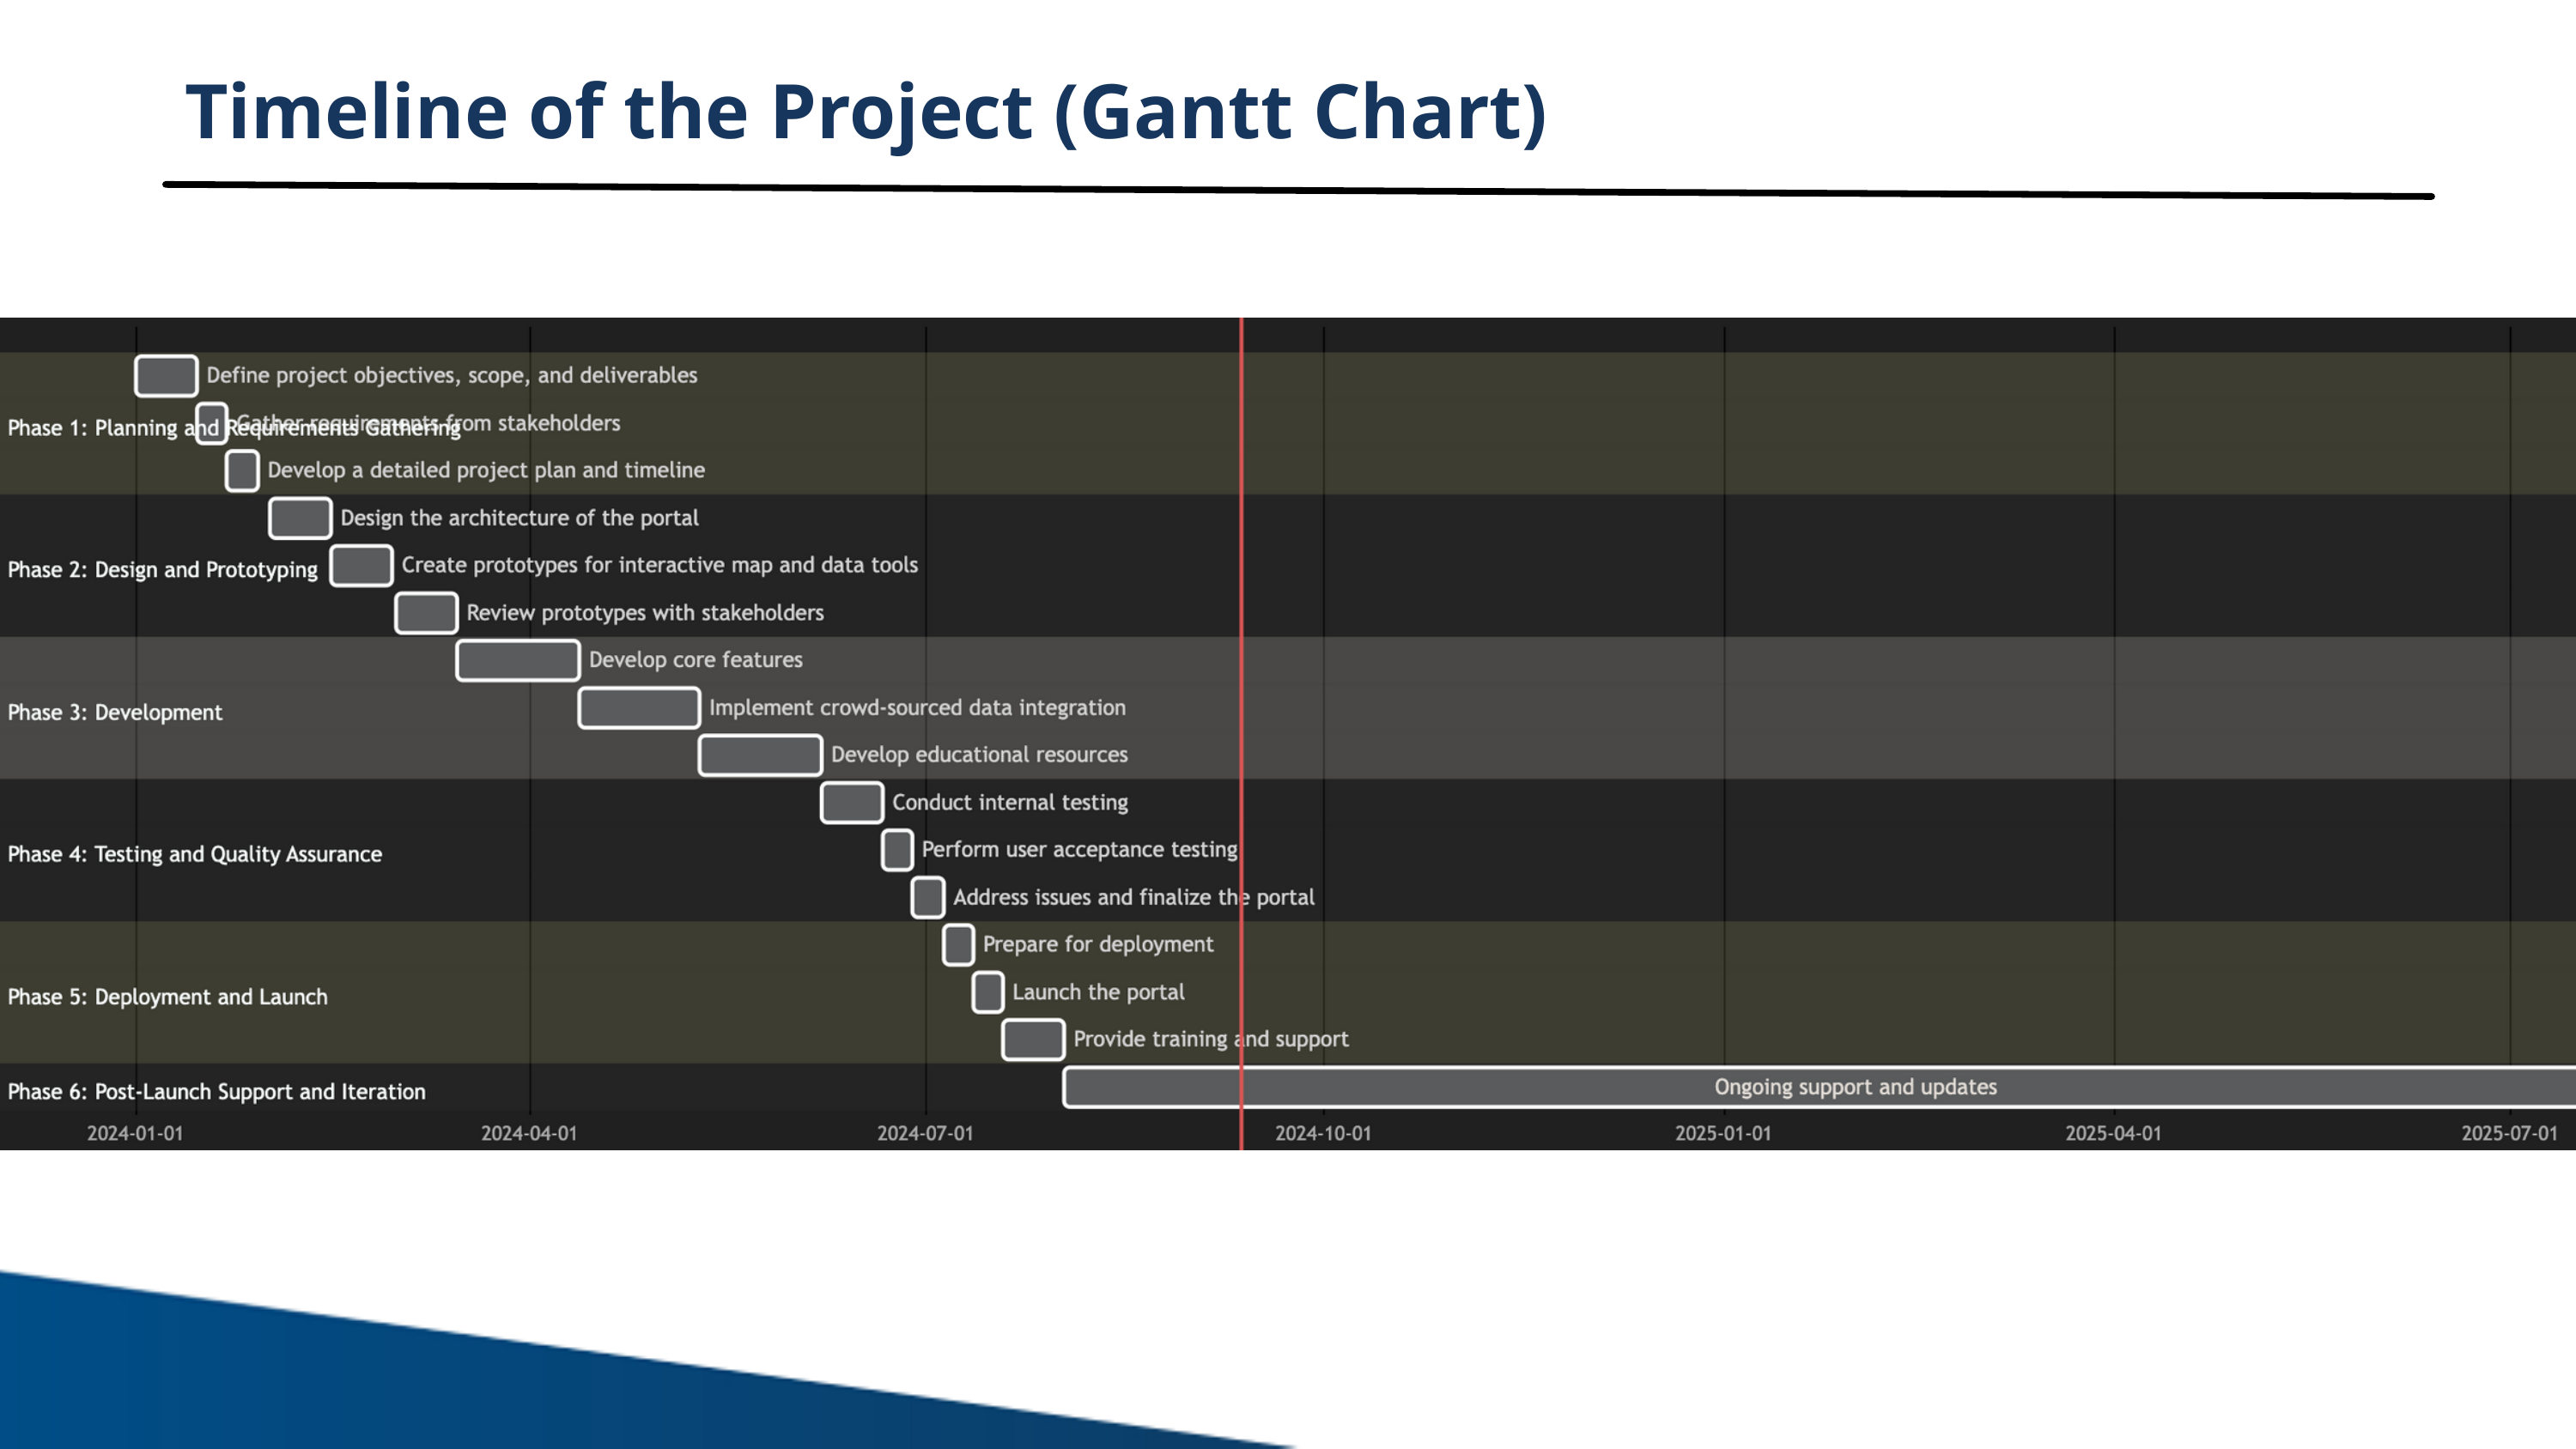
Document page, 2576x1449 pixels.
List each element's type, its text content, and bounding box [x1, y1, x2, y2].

text_box Timeline of the Project (Gantt Chart) [184, 63, 2413, 154]
text_box [0, 318, 2576, 1150]
text_box [0, 1265, 2576, 1449]
